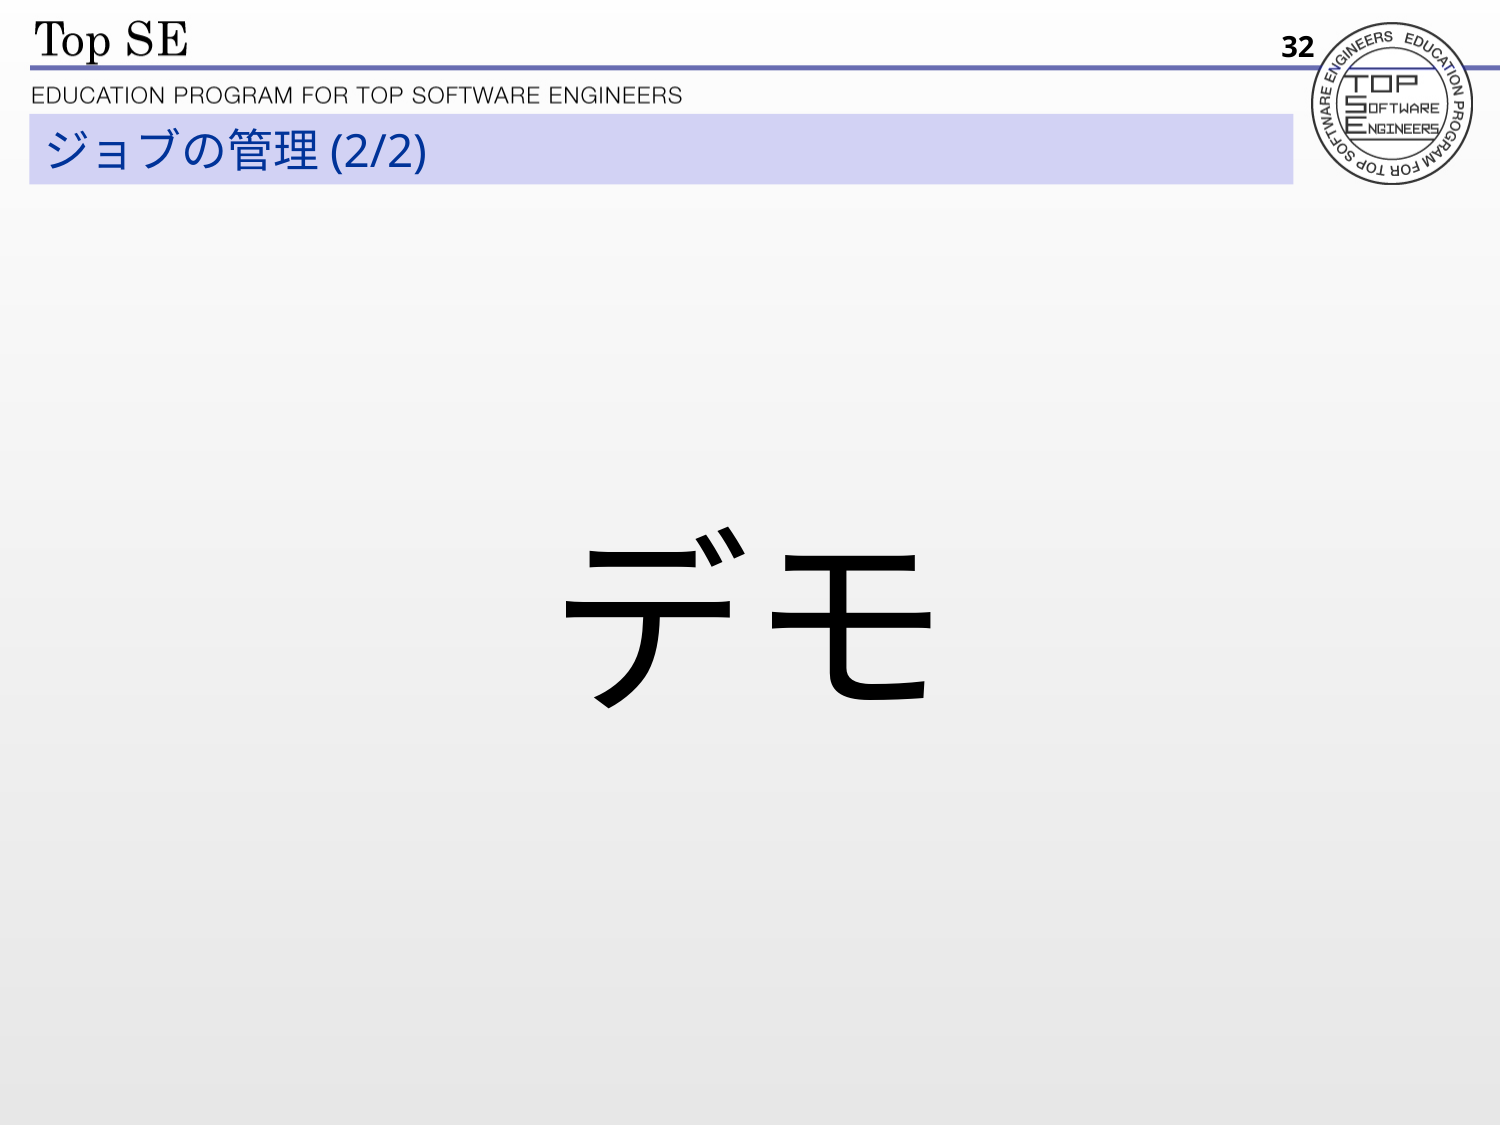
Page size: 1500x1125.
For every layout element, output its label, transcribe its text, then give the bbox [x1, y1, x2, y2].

picture [0, 0, 1500, 1125]
slide_number 32 [1016, 20, 1330, 96]
title ジョブの管理(2/2) [29, 113, 1294, 185]
list デモ [29, 197, 1471, 1038]
